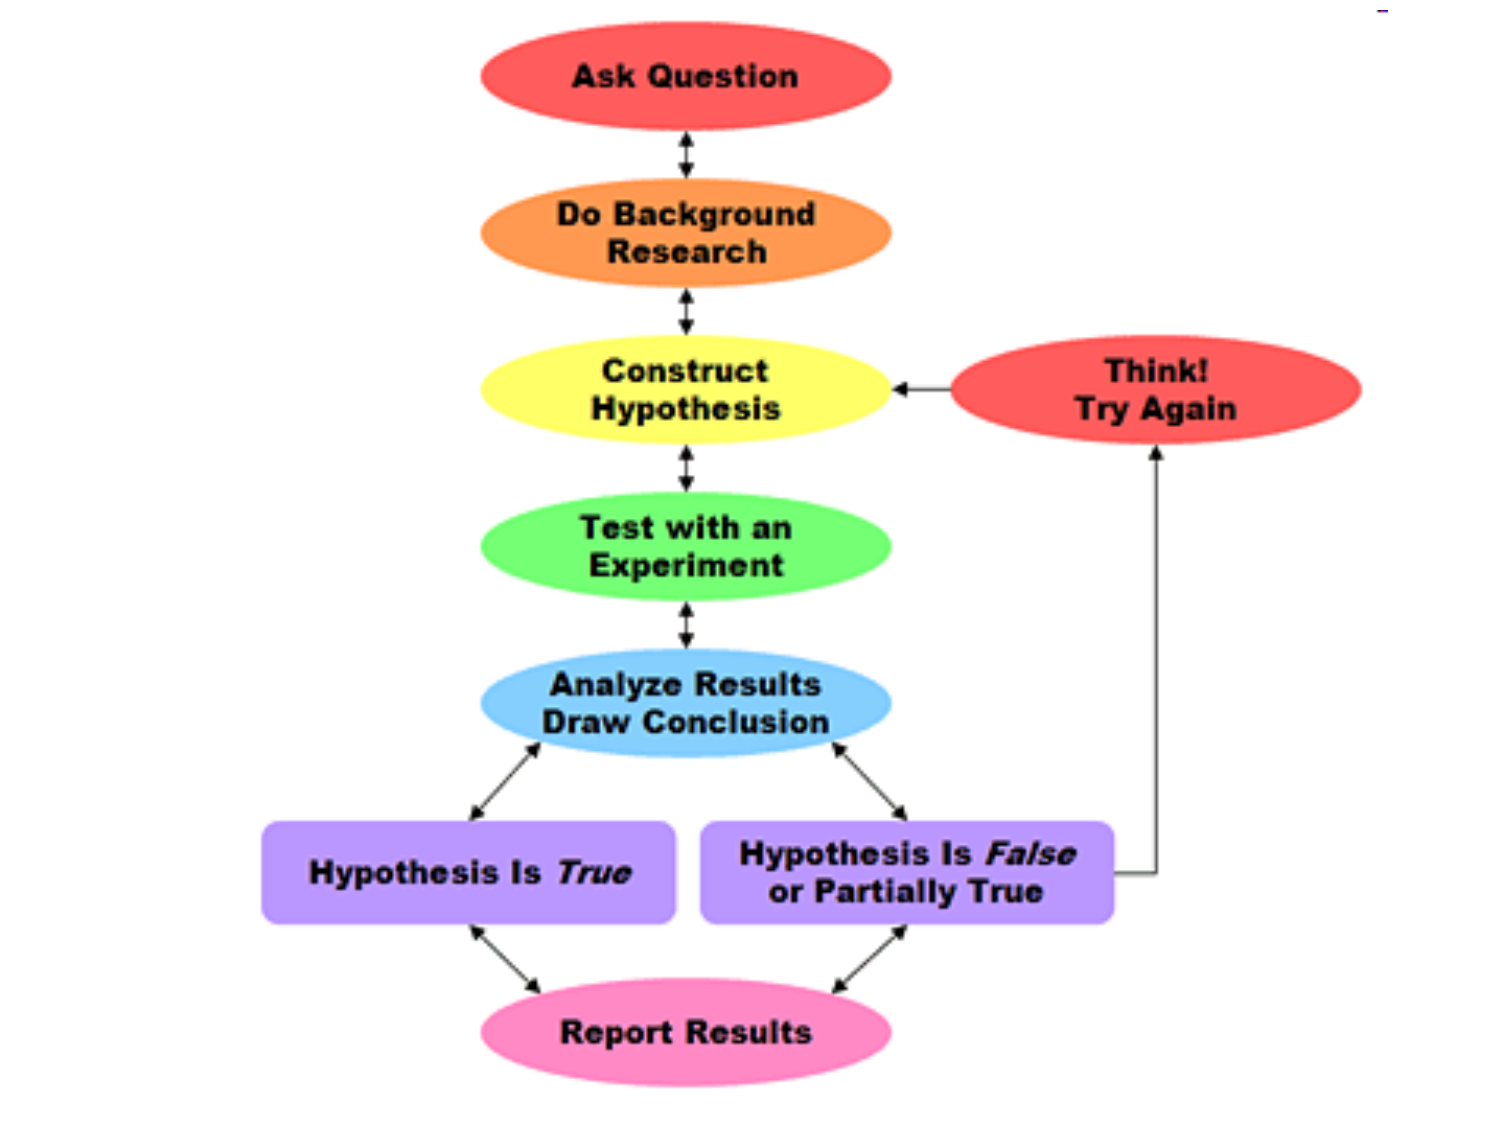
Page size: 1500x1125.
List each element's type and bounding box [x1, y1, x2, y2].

picture [253, 10, 1389, 1101]
